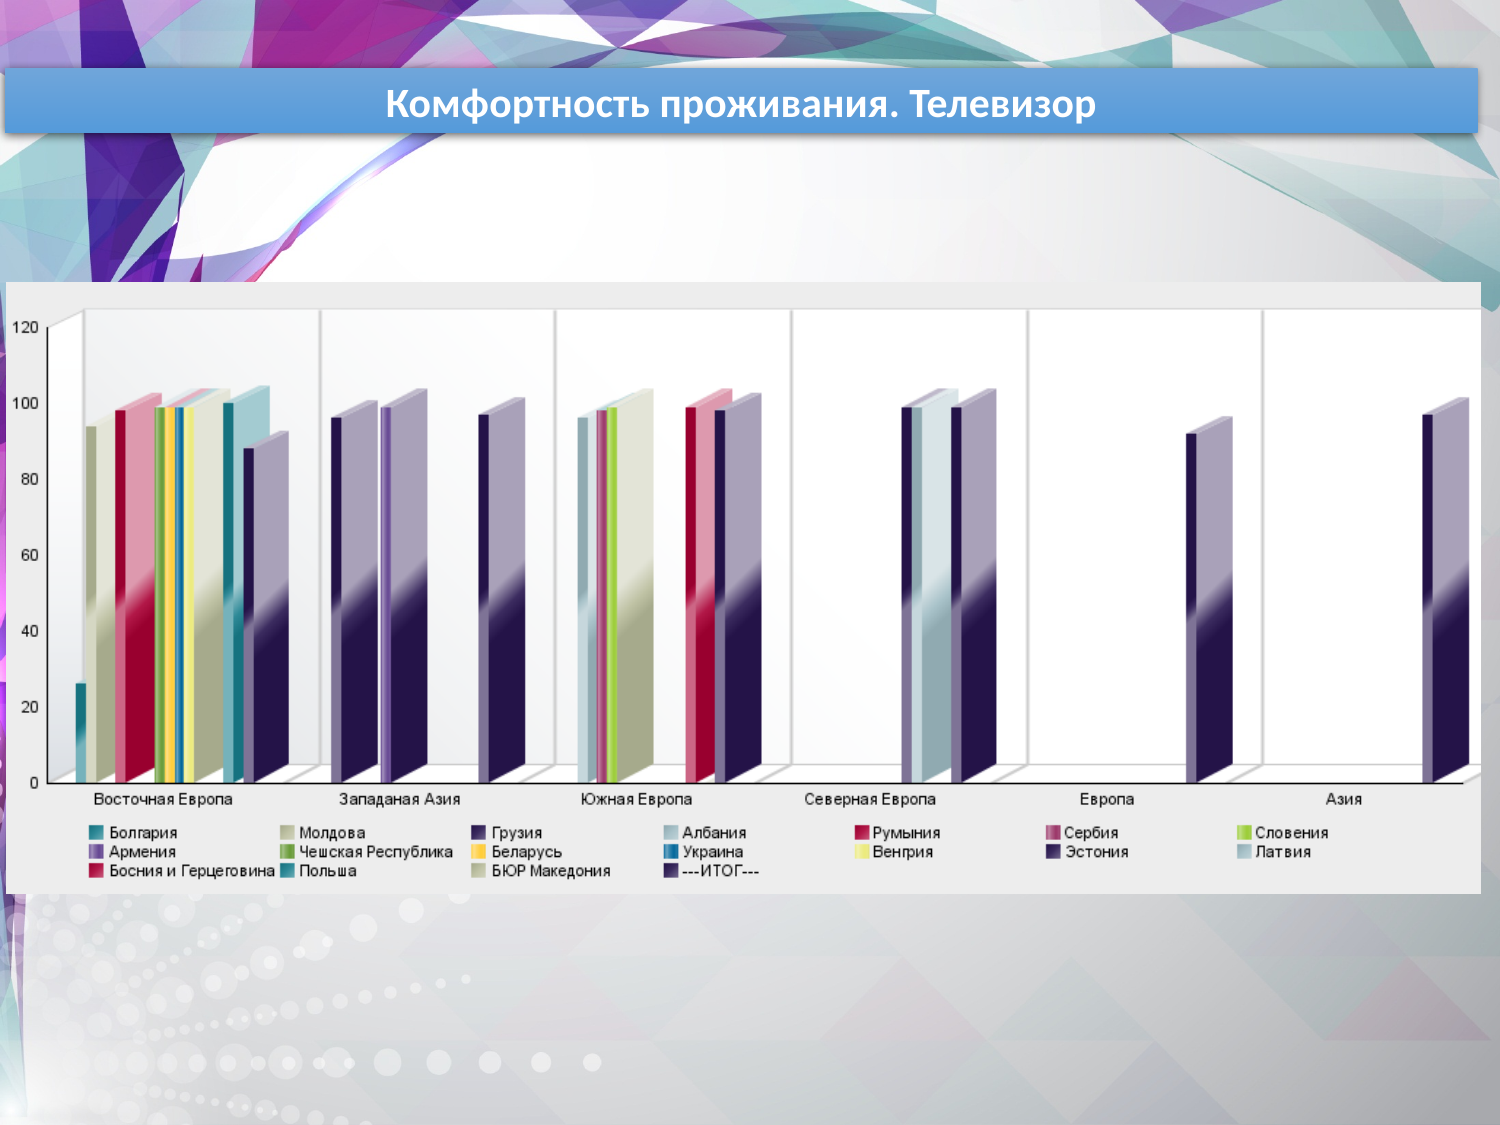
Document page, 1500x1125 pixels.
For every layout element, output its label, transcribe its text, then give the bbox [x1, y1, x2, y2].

text_box Комфортность проживания. Телевизор [5, 68, 1478, 133]
picture [0, 0, 1500, 1125]
